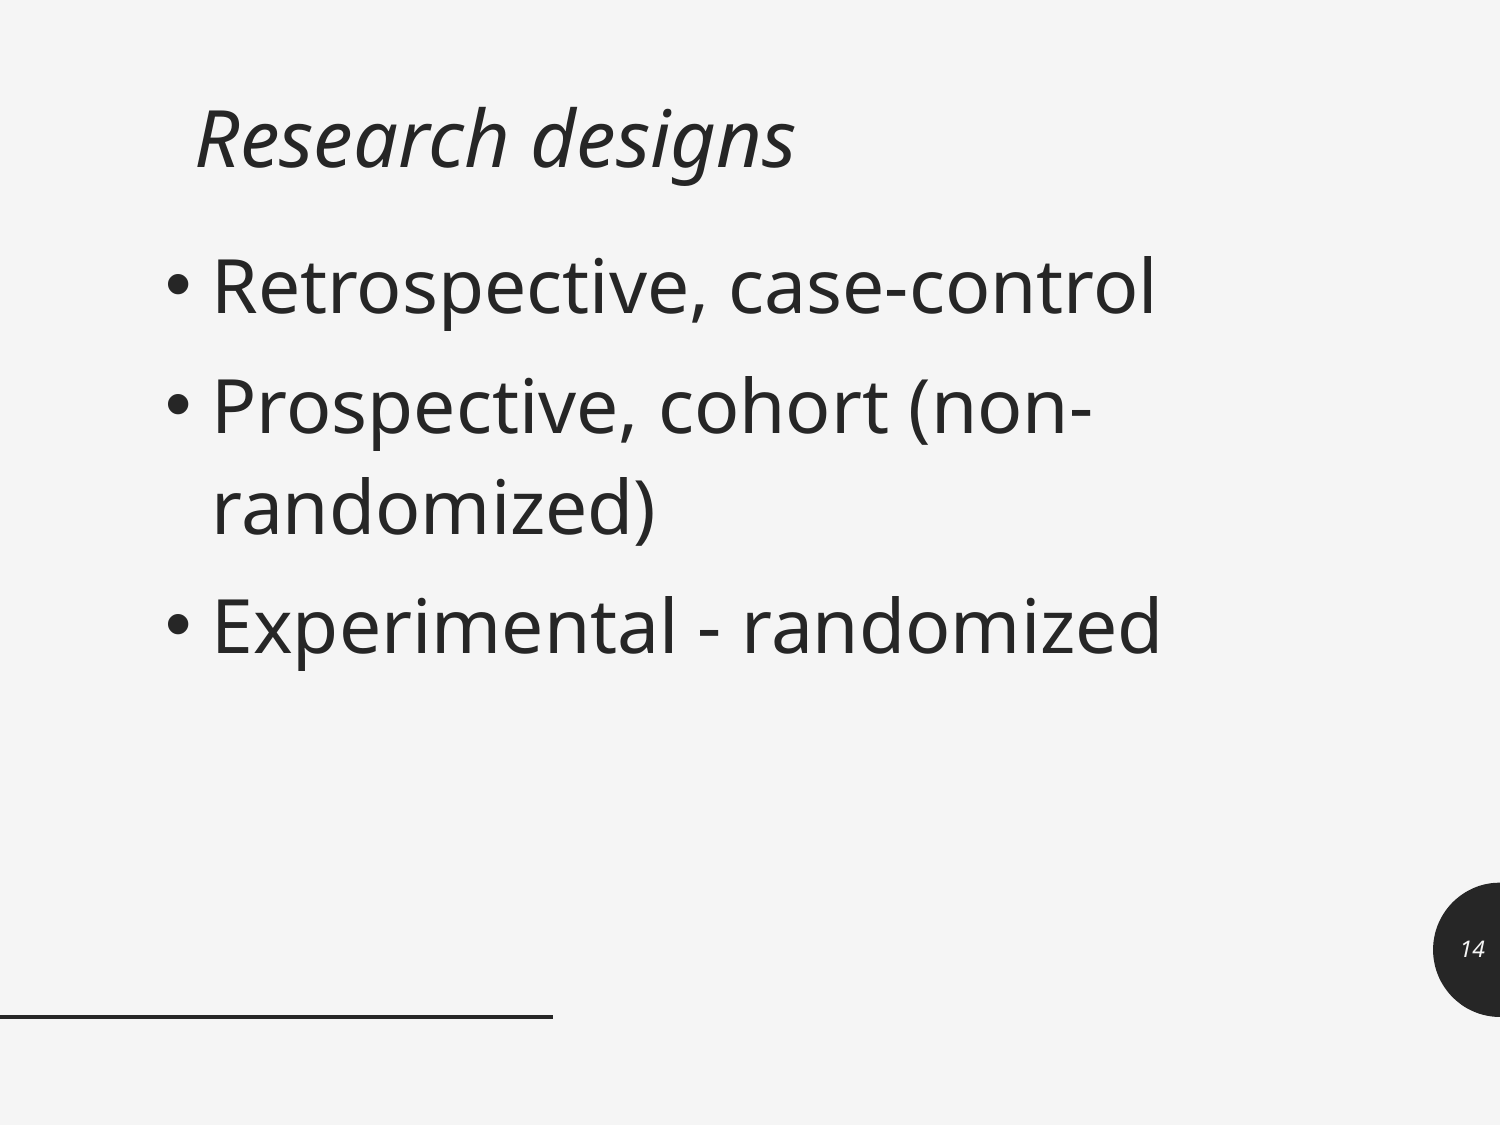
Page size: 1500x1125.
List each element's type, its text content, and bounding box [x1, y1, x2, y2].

slide_number 14 [1433, 919, 1500, 980]
title Research designs [93, 91, 813, 905]
list Retrospective, case-control Prospective, cohort (non-randomized) Experimental - randomized [150, 220, 1425, 731]
